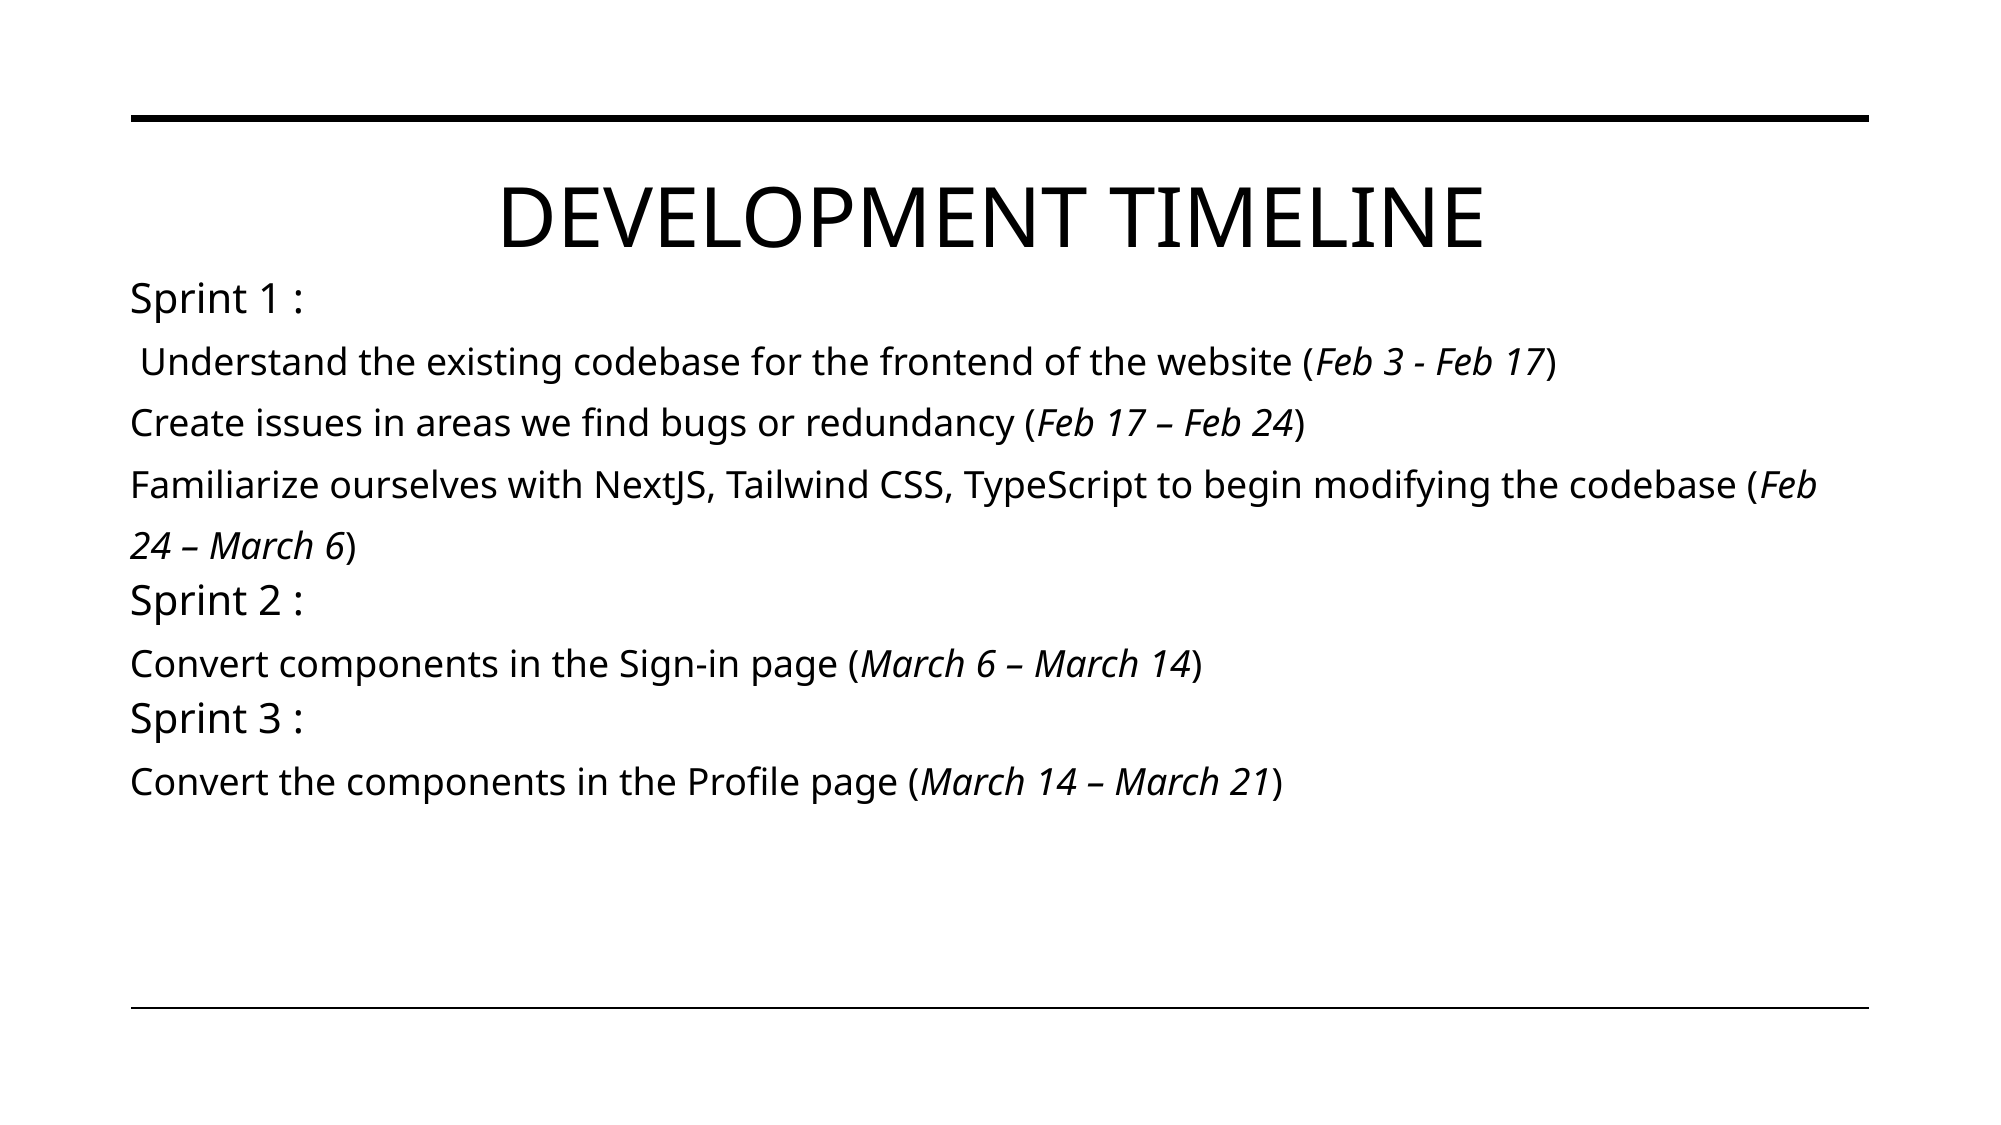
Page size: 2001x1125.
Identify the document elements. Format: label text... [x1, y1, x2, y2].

list Sprint 1 : Understand the existing codebase for the frontend of the website (Feb 3 - Feb 17) Create issues in areas we find bugs or redundancy (Feb 17 – Feb 24) Familiarize ourselves with NextJS, Tailwind CSS, TypeScript to begin modifying the codebase (Feb 24 – March 6) Sprint 2 : Convert components in the Sign-in page (March 6 – March 14) Sprint 3 : Convert the components in the Profile page (March 14 – March 21) [114, 282, 1869, 973]
title DEVELOPMENT TIMELINE [114, 151, 1869, 282]
